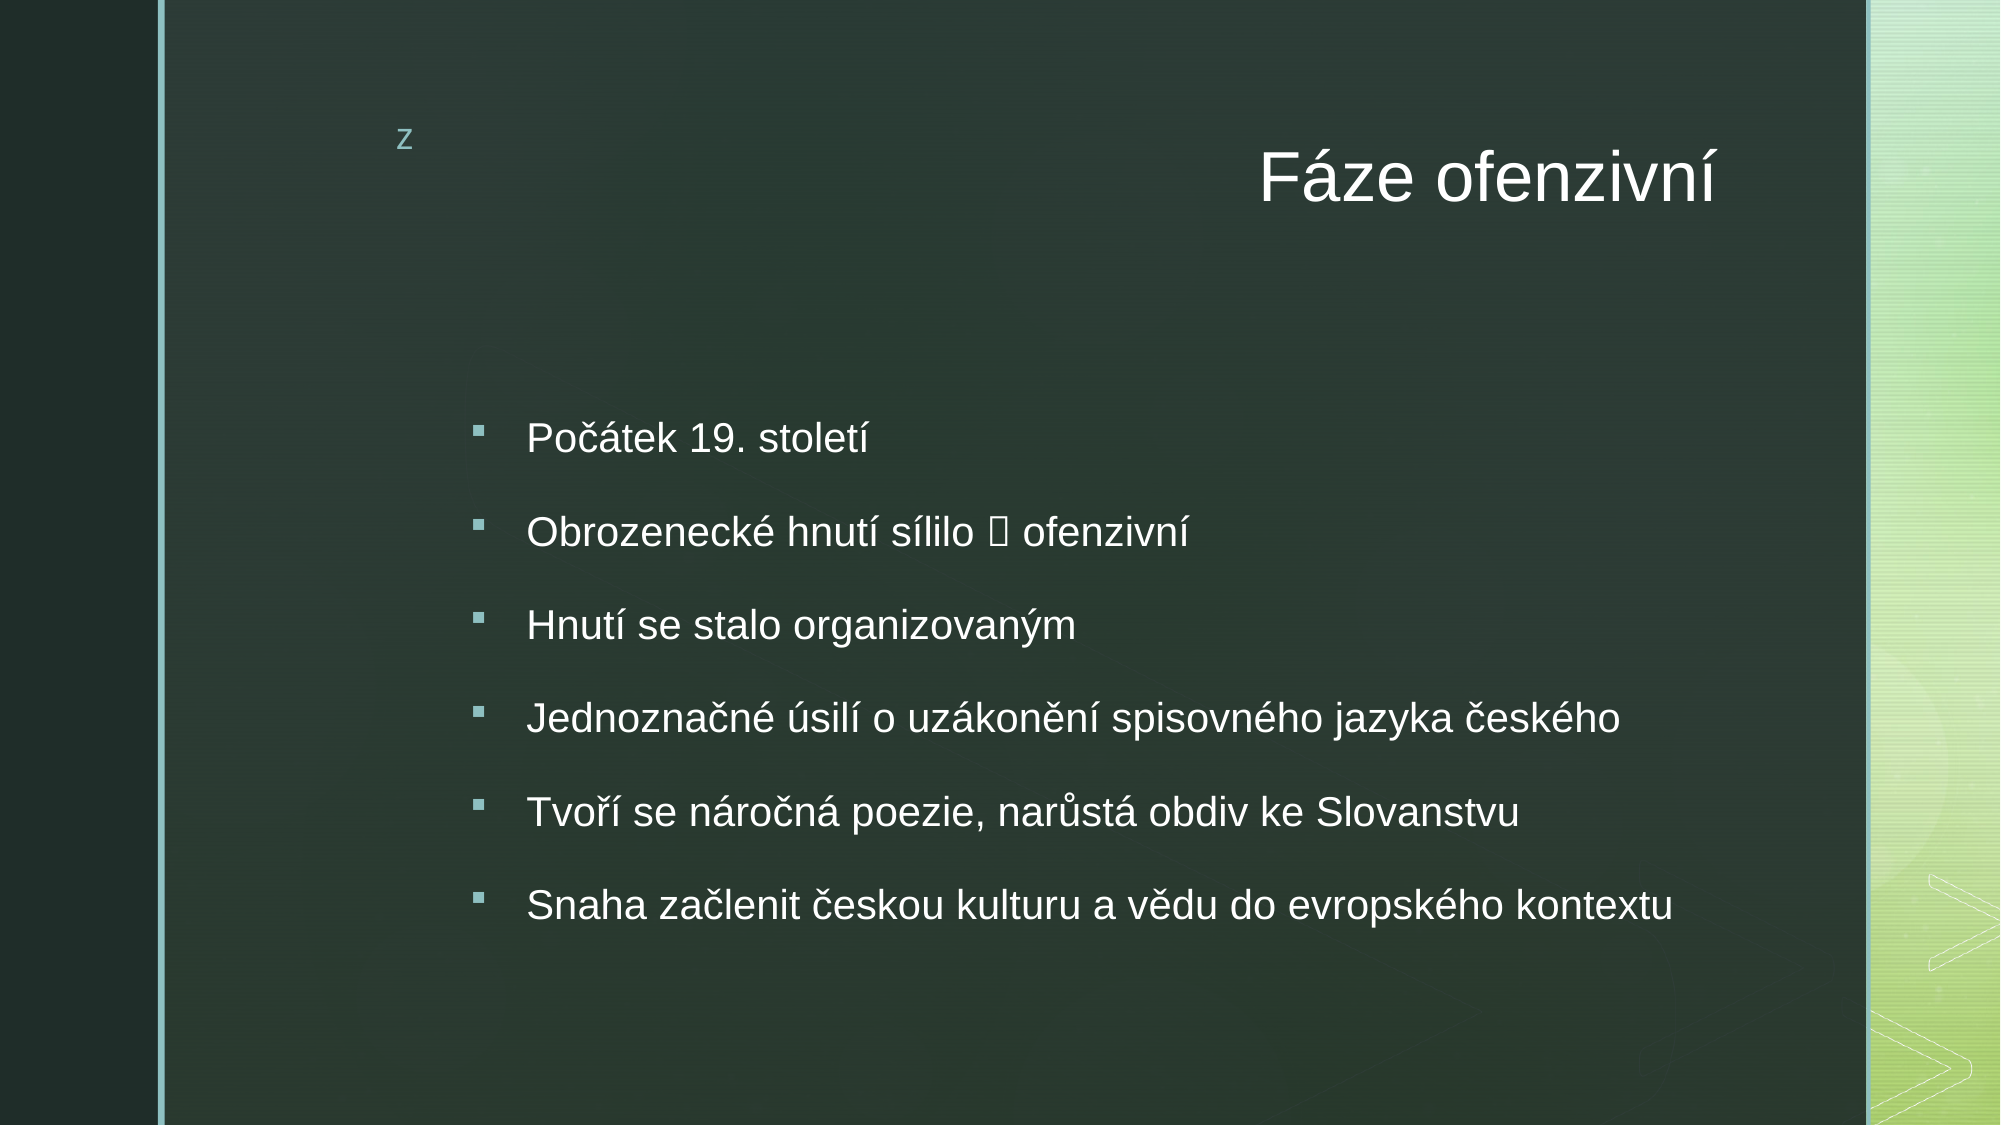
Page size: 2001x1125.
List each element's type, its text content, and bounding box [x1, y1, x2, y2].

title Fáze ofenzivní [428, 132, 1734, 310]
list Počátek 19. století Obrozenecké hnutí sílilo  ofenzivní Hnutí se stalo organizovaným Jednoznačné úsilí o uzákonění spisovného jazyka českého Tvoří se náročná poezie, narůstá obdiv ke Slovanstvu Snaha začlenit českou kulturu a vědu do evropského kontextu [454, 336, 1734, 993]
picture [1871, 0, 2001, 1125]
